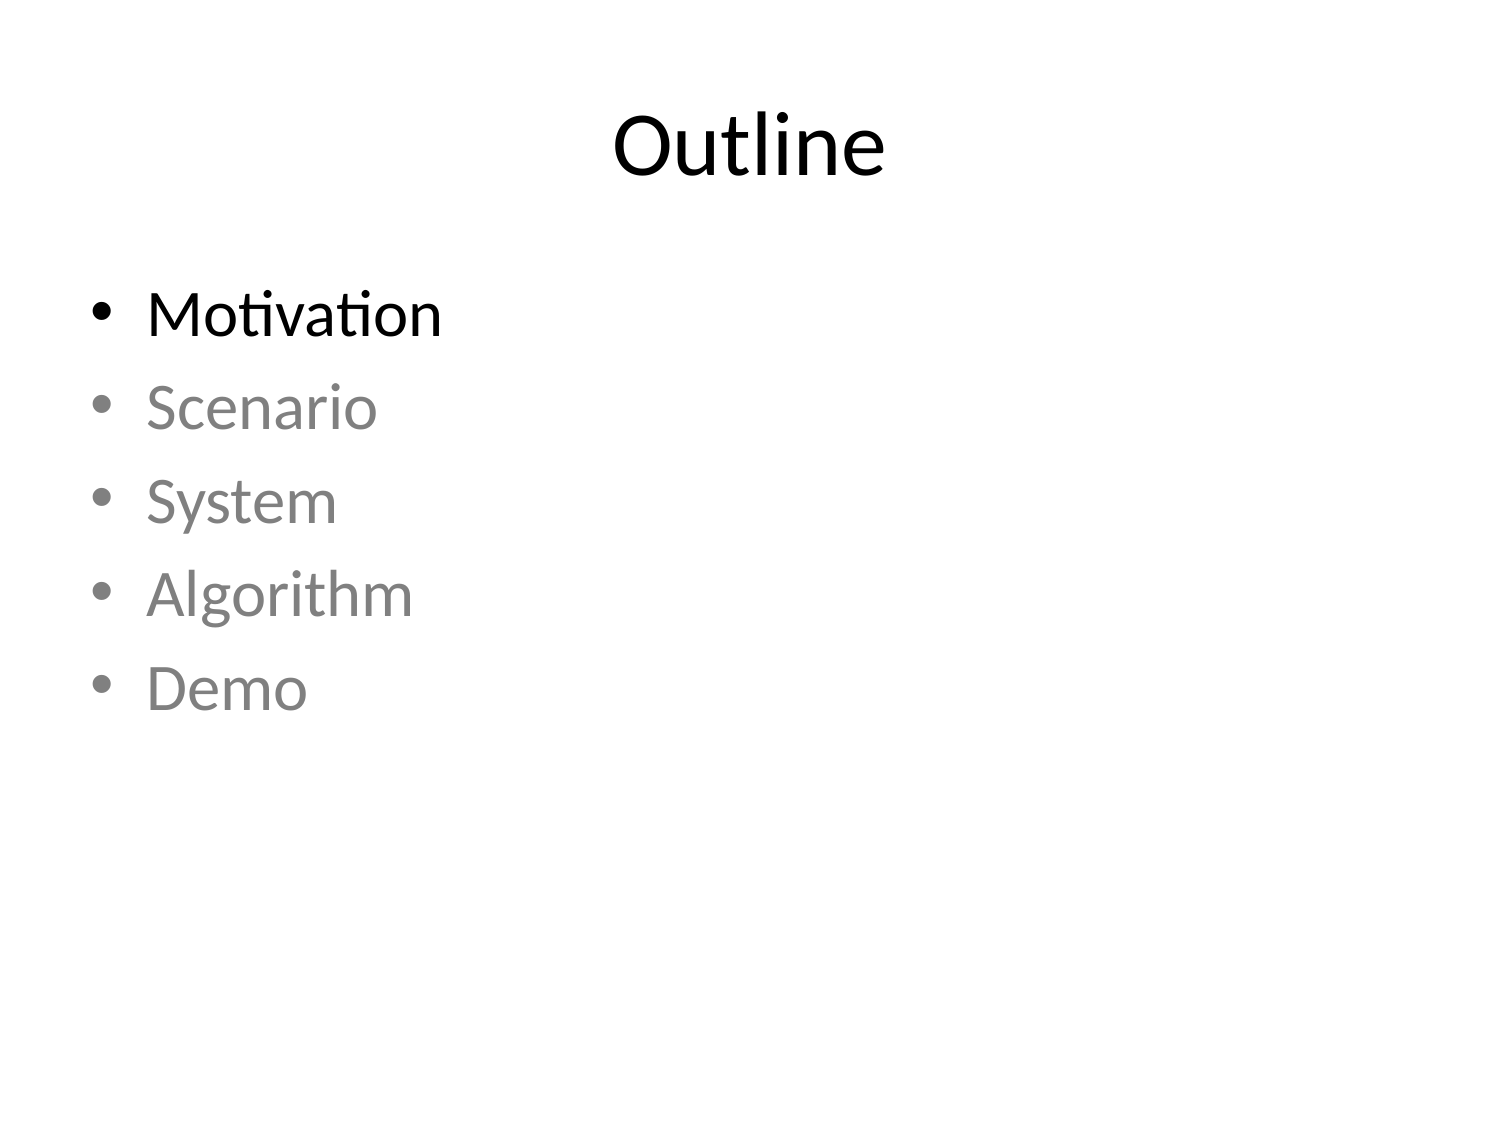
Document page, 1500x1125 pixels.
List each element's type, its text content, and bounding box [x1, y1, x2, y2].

title Outline [75, 45, 1425, 233]
list Motivation Scenario System Algorithm Demo [75, 262, 1425, 1005]
